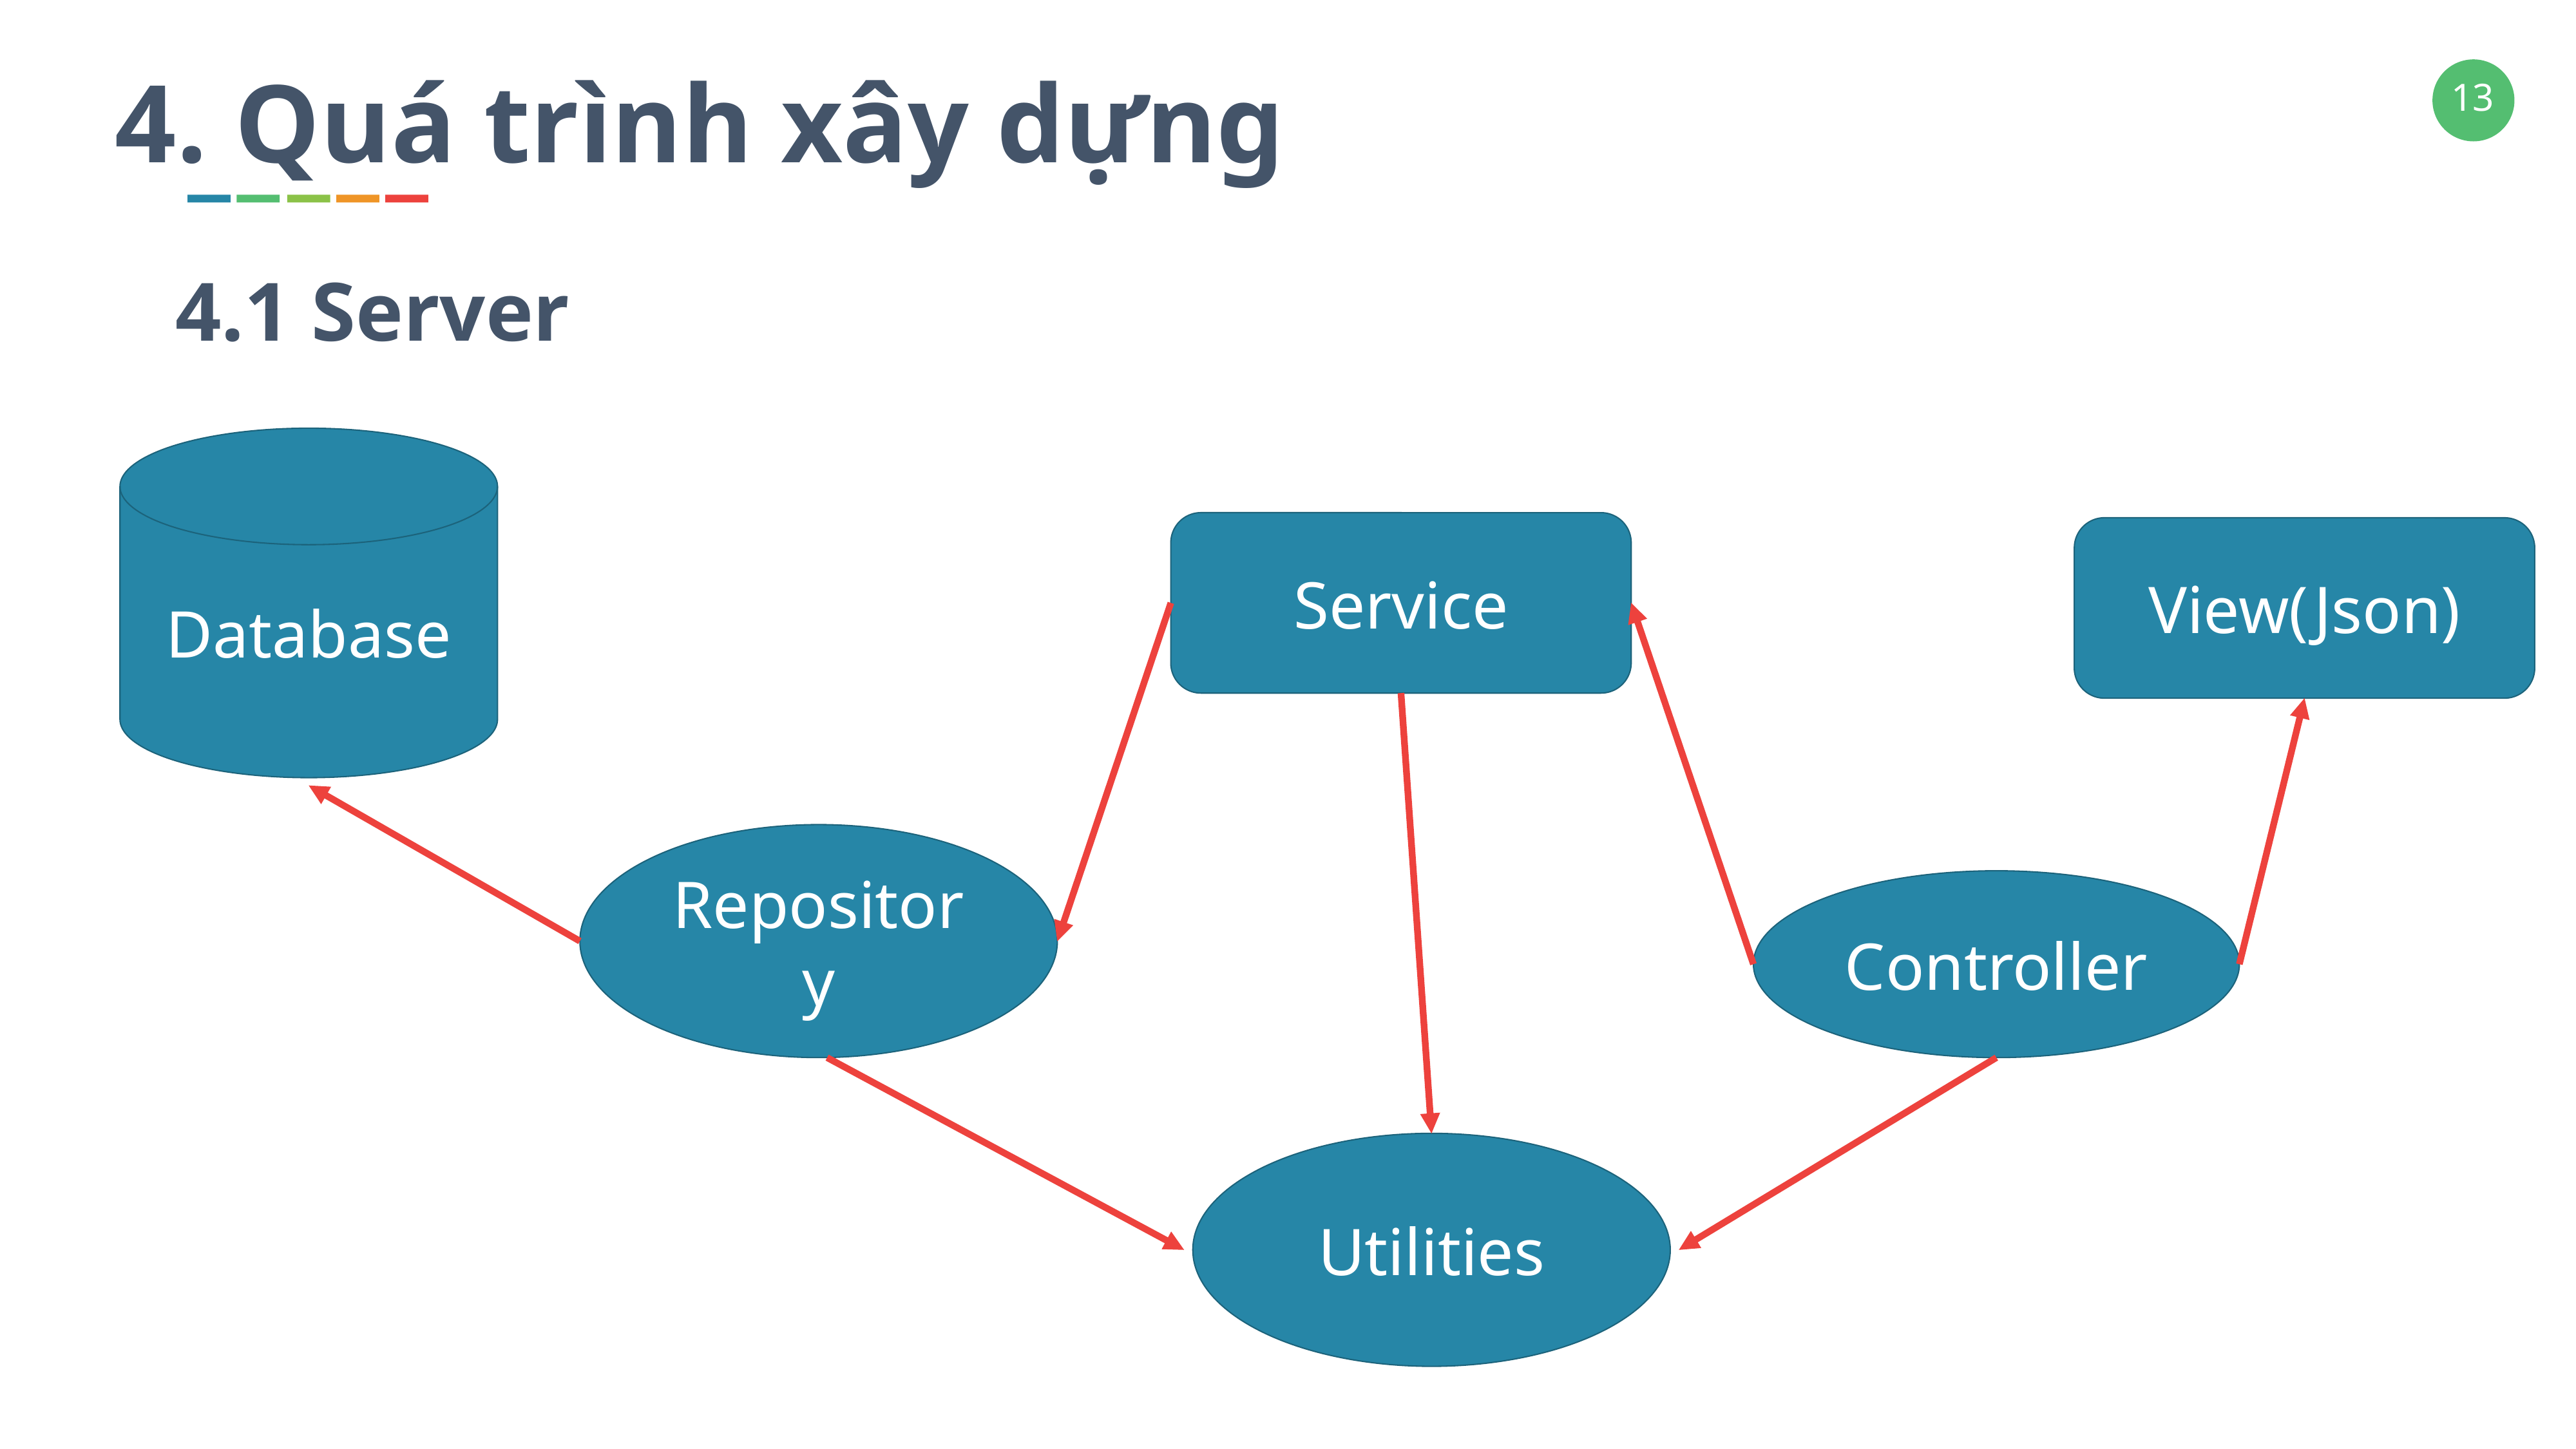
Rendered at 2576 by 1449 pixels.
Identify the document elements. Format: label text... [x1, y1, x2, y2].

text_box Controller [1753, 870, 2240, 1059]
text_box 4.1 Server [156, 251, 590, 367]
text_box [187, 194, 429, 203]
text_box Service [1170, 511, 1632, 694]
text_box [1057, 603, 1171, 942]
text_box Repository [579, 824, 1058, 1059]
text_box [309, 785, 580, 942]
text_box Utilities [1192, 1132, 1671, 1367]
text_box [1679, 1057, 1997, 1250]
text_box 4. Quá trình xây dựng [105, 50, 1295, 189]
text_box View(Json) [2074, 516, 2535, 699]
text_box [1400, 693, 1432, 1133]
text_box Database [119, 427, 499, 779]
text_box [1631, 603, 1753, 965]
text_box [827, 1057, 1185, 1250]
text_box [2239, 698, 2305, 965]
